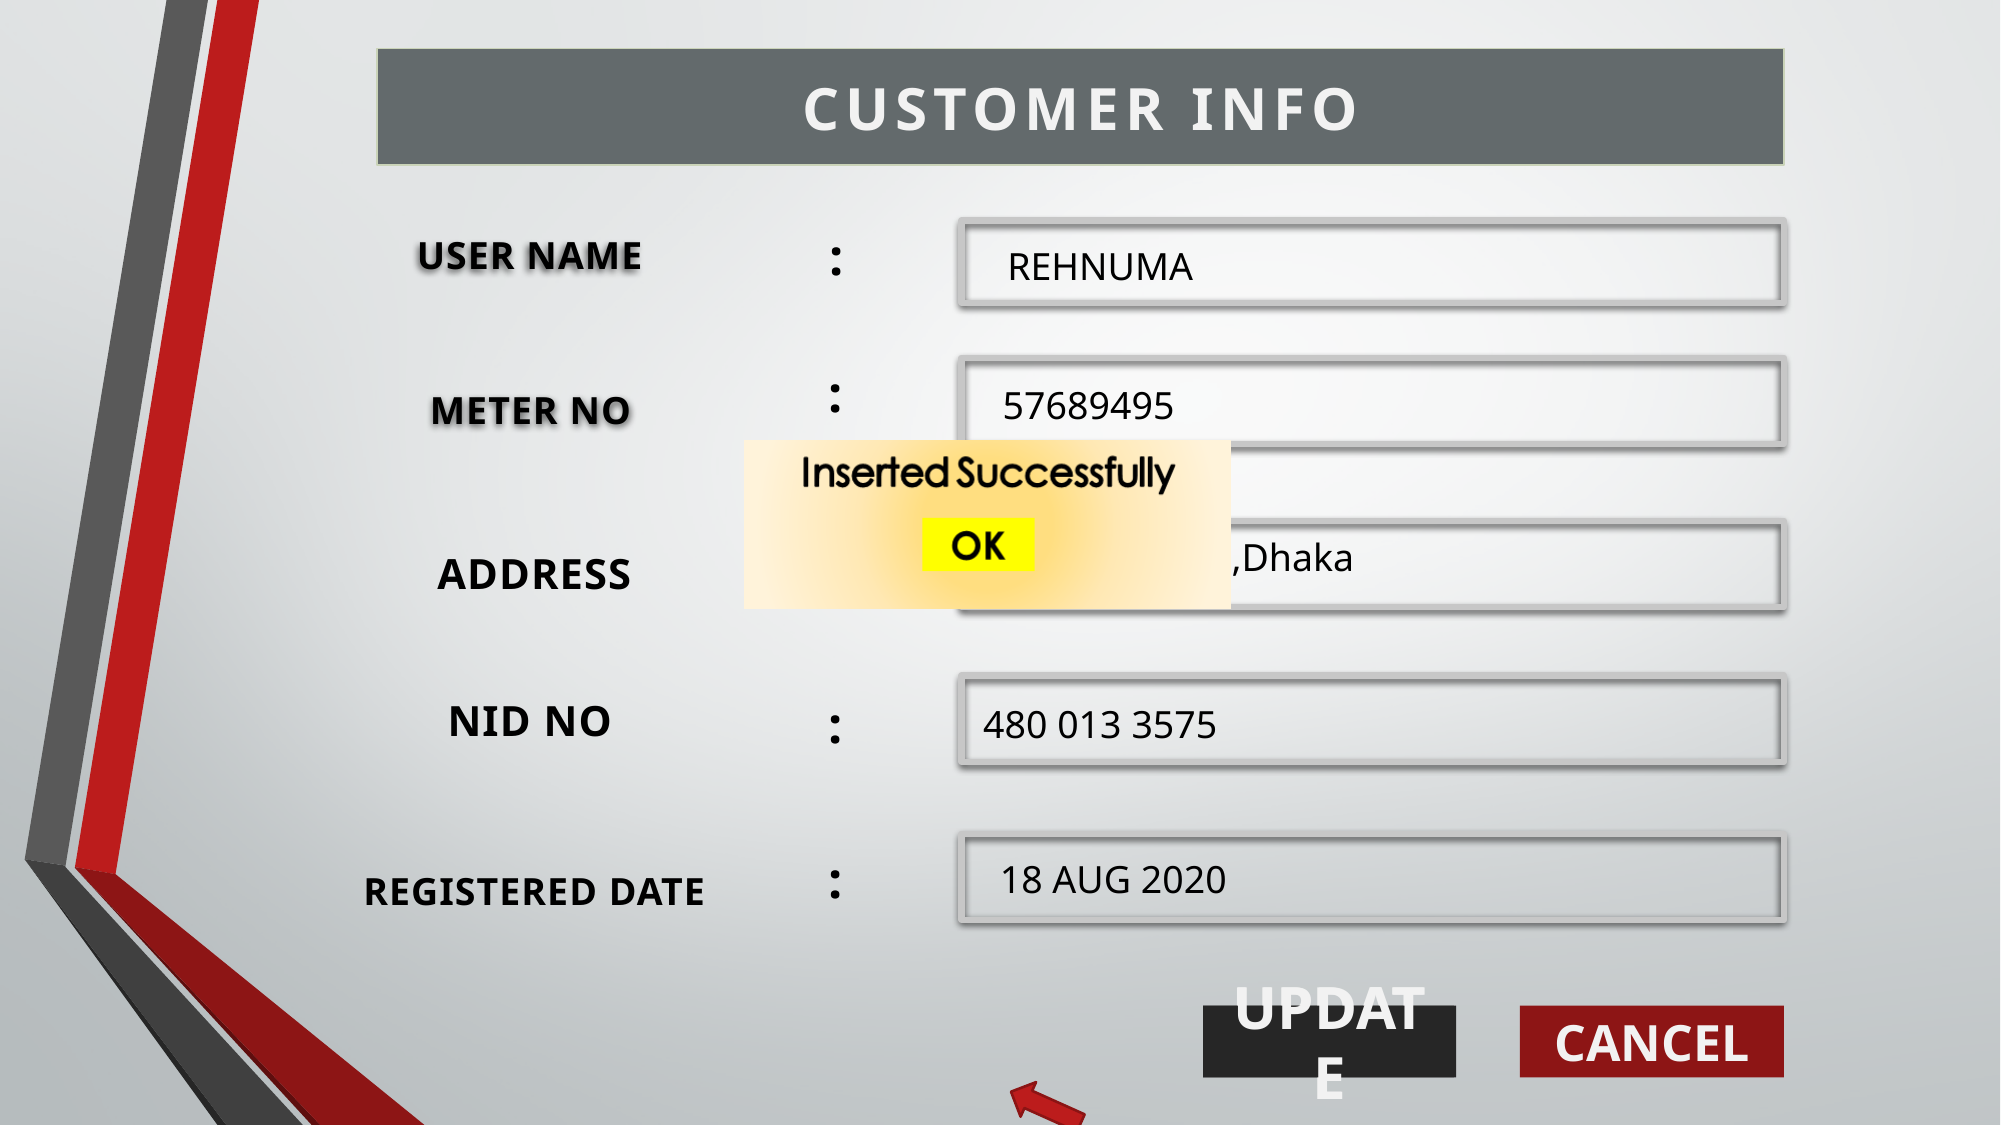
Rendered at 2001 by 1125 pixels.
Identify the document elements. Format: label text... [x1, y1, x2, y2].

text_box : [828, 854, 841, 903]
text_box 18 AUG 2020 [985, 848, 1279, 953]
text_box 30/1 Bashabo,Dhaka [975, 527, 1370, 632]
text_box METER NO [346, 366, 715, 453]
text_box CUSTOMER INFO [376, 48, 1785, 166]
text_box CANCEL [1518, 1004, 1785, 1079]
text_box [1009, 1080, 1086, 1125]
text_box UPDATE [1202, 1004, 1457, 1079]
text_box [961, 833, 1784, 921]
text_box REGISTERED DATE [340, 844, 729, 935]
text_box 480 013 3575 [968, 693, 1233, 754]
text_box : [828, 700, 841, 748]
text_box NID NO [359, 676, 700, 764]
text_box [961, 220, 1784, 303]
text_box ADDRESS [349, 529, 719, 617]
text_box : [828, 369, 838, 417]
text_box 57689495 [987, 374, 1190, 435]
text_box [961, 357, 1784, 444]
text_box [961, 675, 1784, 762]
text_box [1231, 520, 1784, 608]
text_box : [813, 232, 860, 280]
text_box USER NAME [339, 211, 720, 298]
text_box REHNUMA [992, 235, 1209, 296]
picture [744, 440, 1231, 609]
